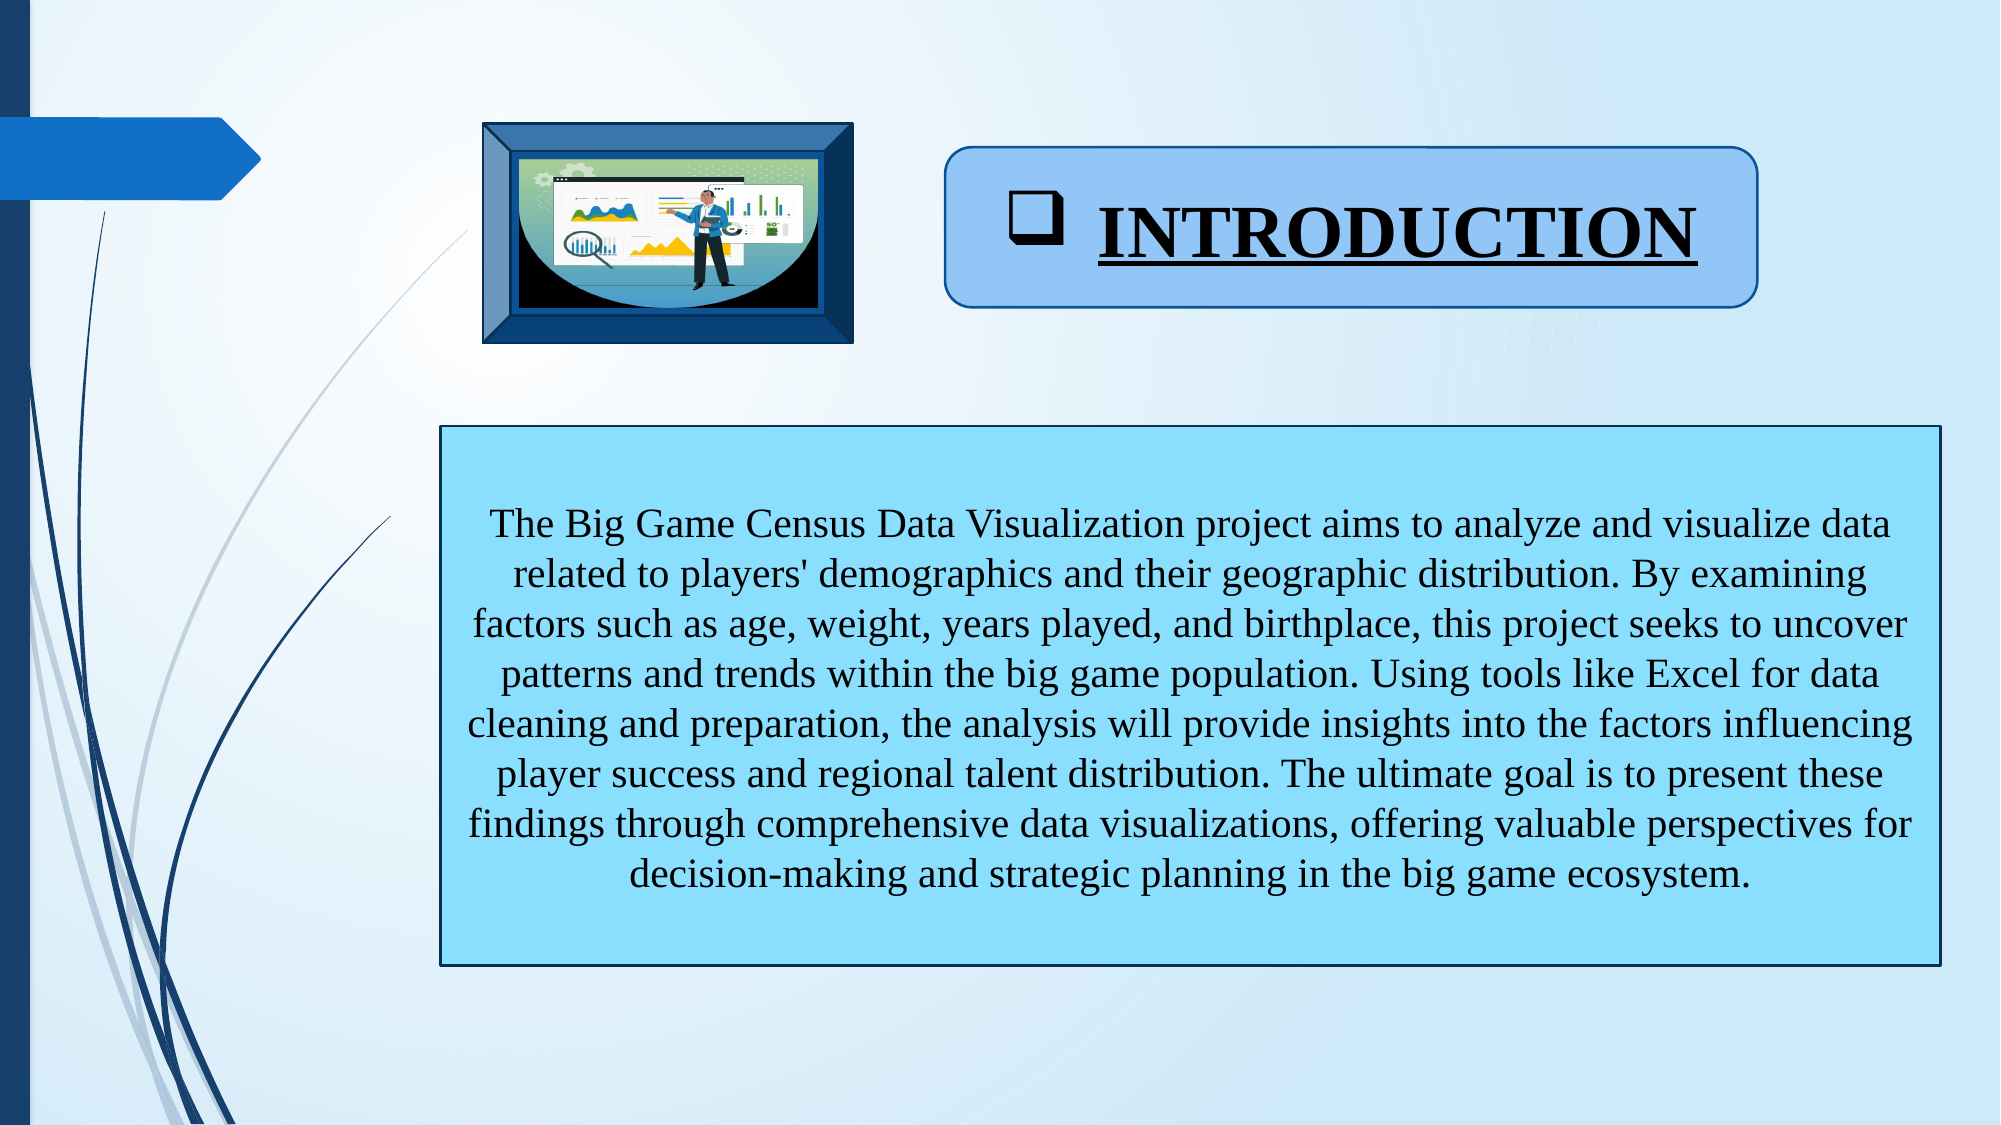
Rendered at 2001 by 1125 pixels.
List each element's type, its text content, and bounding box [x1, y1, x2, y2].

text_box The Big Game Census Data Visualization project aims to analyze and visualize data related to players' demographics and their geographic distribution. By examining factors such as age, weight, years played, and birthplace, this project seeks to uncover patterns and trends within the big game population. Using tools like Excel for data cleaning and preparation, the analysis will provide insights into the factors influencing player success and regional talent distribution. The ultimate goal is to present these findings through comprehensive data visualizations, offering valuable perspectives for decision-making and strategic planning in the big game ecosystem. [439, 425, 1942, 967]
picture [519, 158, 818, 308]
text_box INTRODUCTION [943, 145, 1759, 309]
text_box [482, 122, 854, 344]
